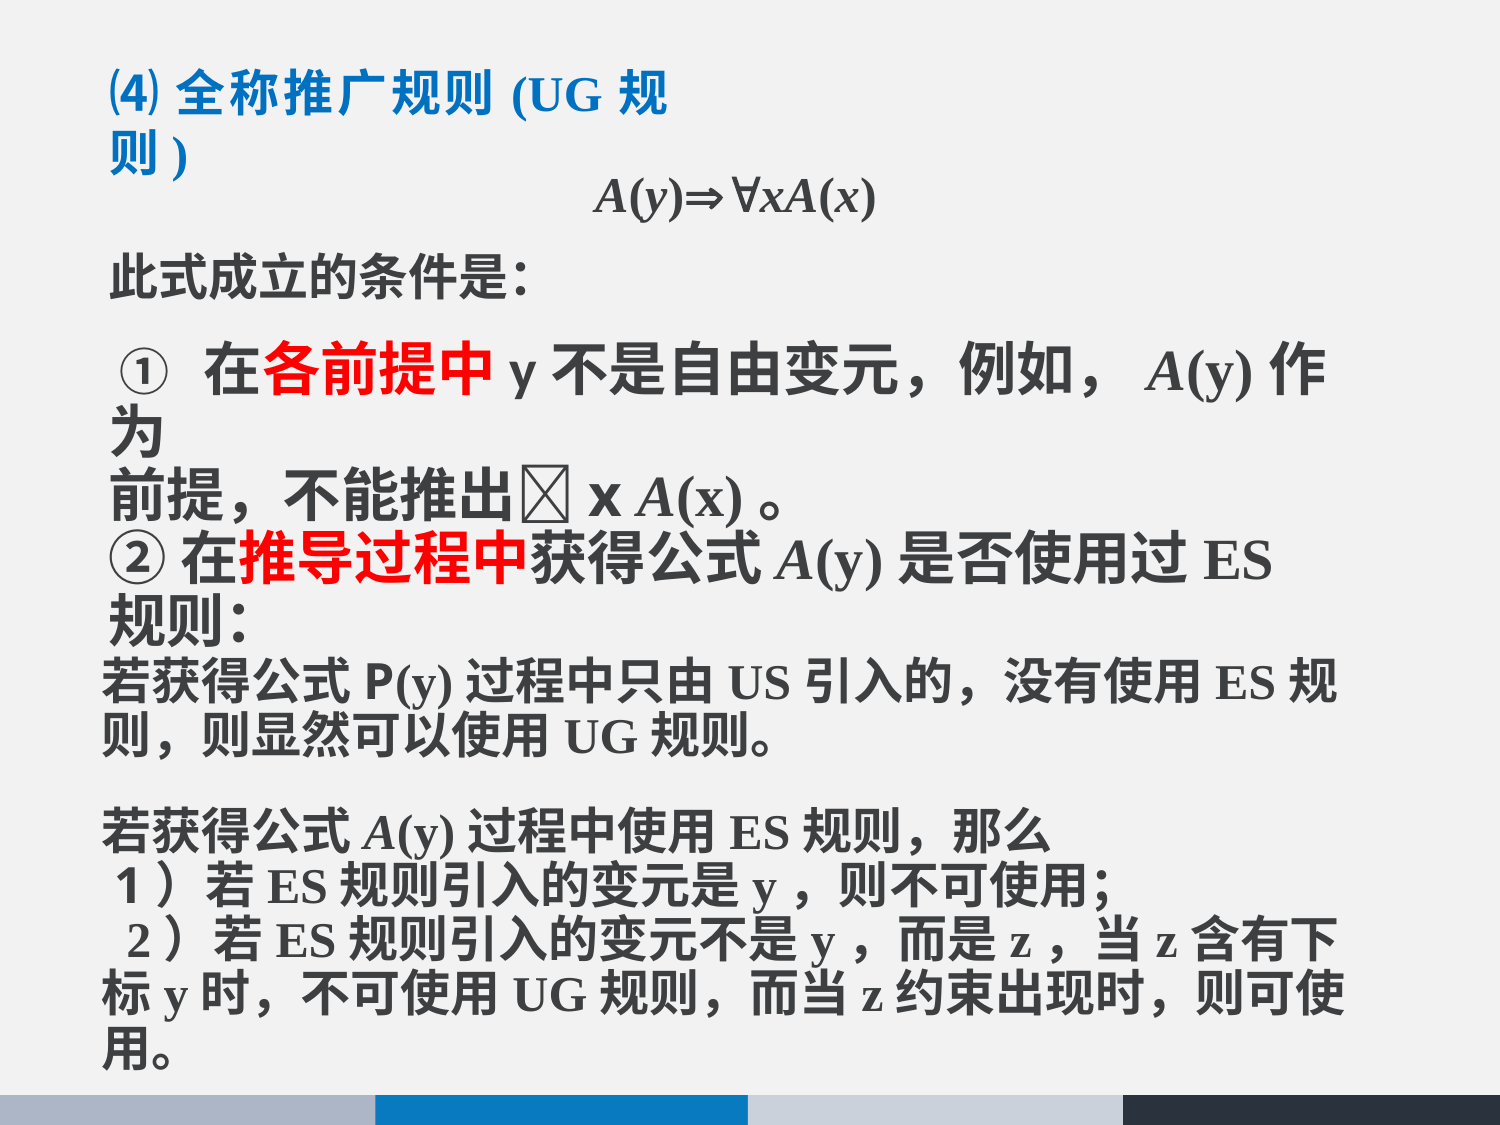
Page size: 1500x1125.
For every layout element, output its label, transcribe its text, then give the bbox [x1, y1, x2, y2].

text_box ⑷全称推广规则(UG规则) [94, 54, 684, 130]
text_box 若获得公式P(y)过程中只由US引入的，没有使用ES规则，则显然可以使用UG规则。 [86, 649, 1388, 772]
text_box ① 在各前提中y不是自由变元，例如，A(y)作为 前提，不能推出x A(x)。 [93, 332, 1359, 596]
text_box 此式成立的条件是： [93, 237, 844, 313]
text_box A(y)xA(x) [580, 155, 908, 231]
text_box 若获得公式A(y)过程中使用ES规则，那么 1）若ES规则引入的变元是y，则不可使用； 2）若ES规则引入的变元不是y，而是z，当z含有下标y时，不可使用UG规则，而当z约束出现时，则可使用。 [86, 799, 1389, 1085]
text_box ②在推导过程中获得公式A(y)是否使用过ES规则： [93, 521, 1358, 649]
